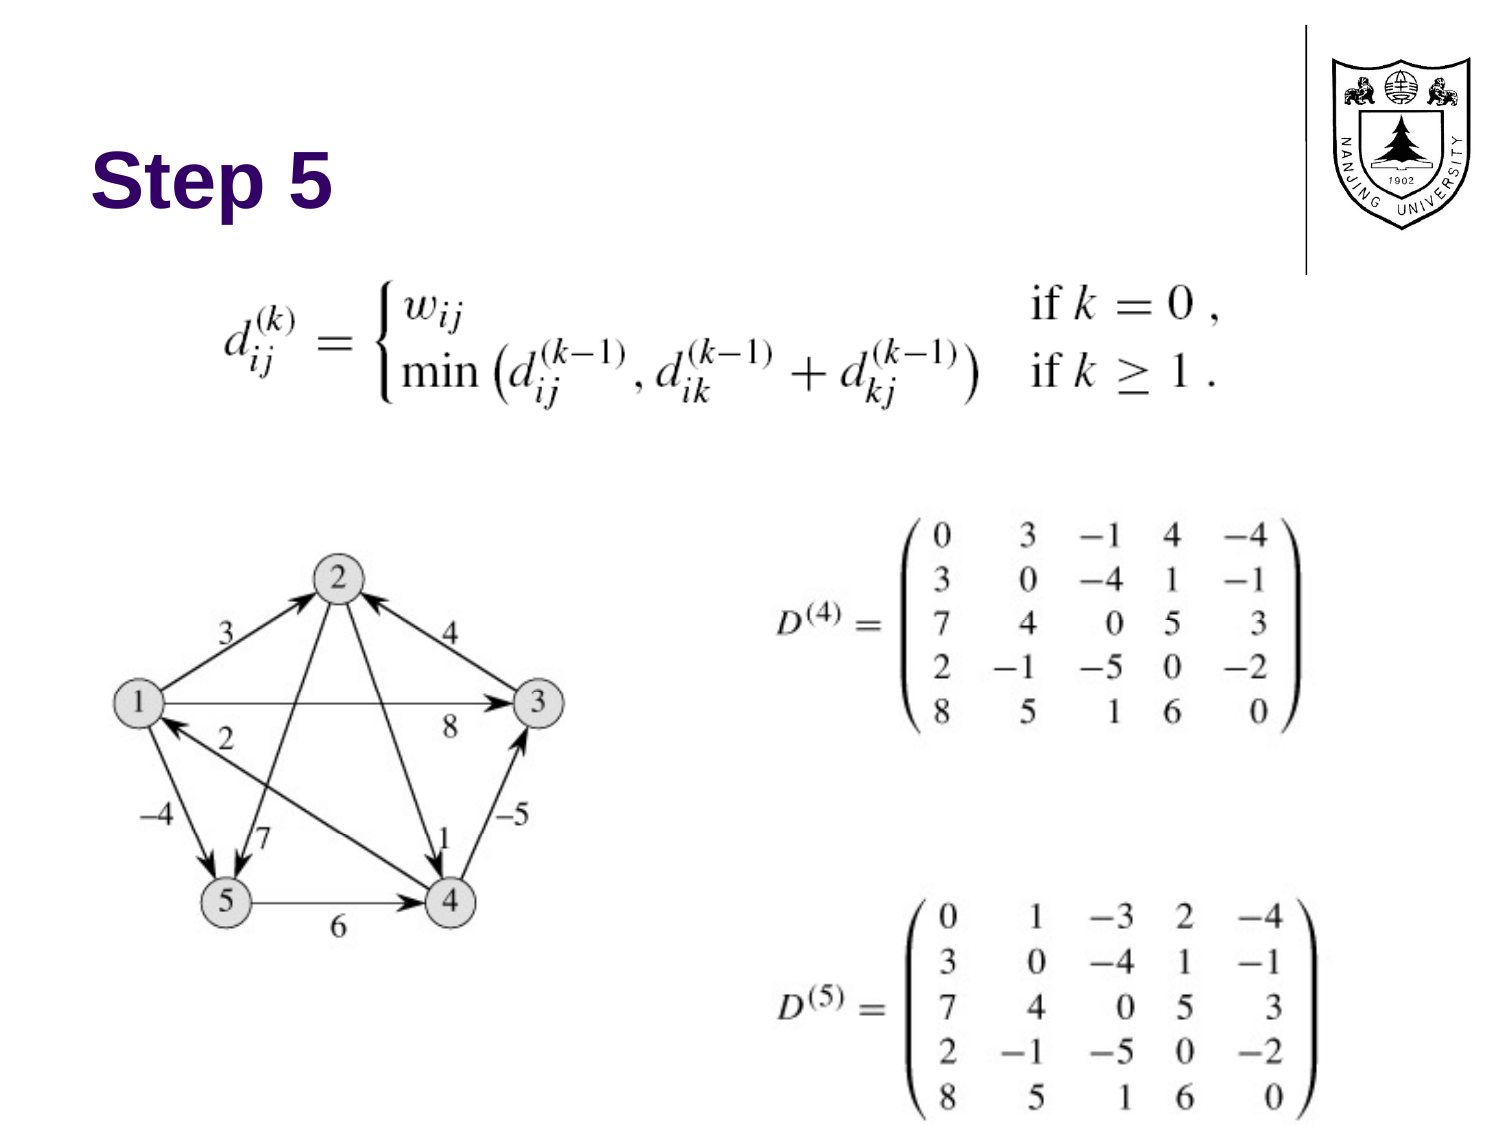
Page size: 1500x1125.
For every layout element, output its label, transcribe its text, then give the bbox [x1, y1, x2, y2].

picture [1328, 51, 1481, 235]
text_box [107, 549, 621, 980]
picture [187, 241, 1260, 443]
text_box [771, 870, 1377, 1125]
title Step 5 [75, 20, 1313, 233]
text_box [770, 477, 1371, 782]
